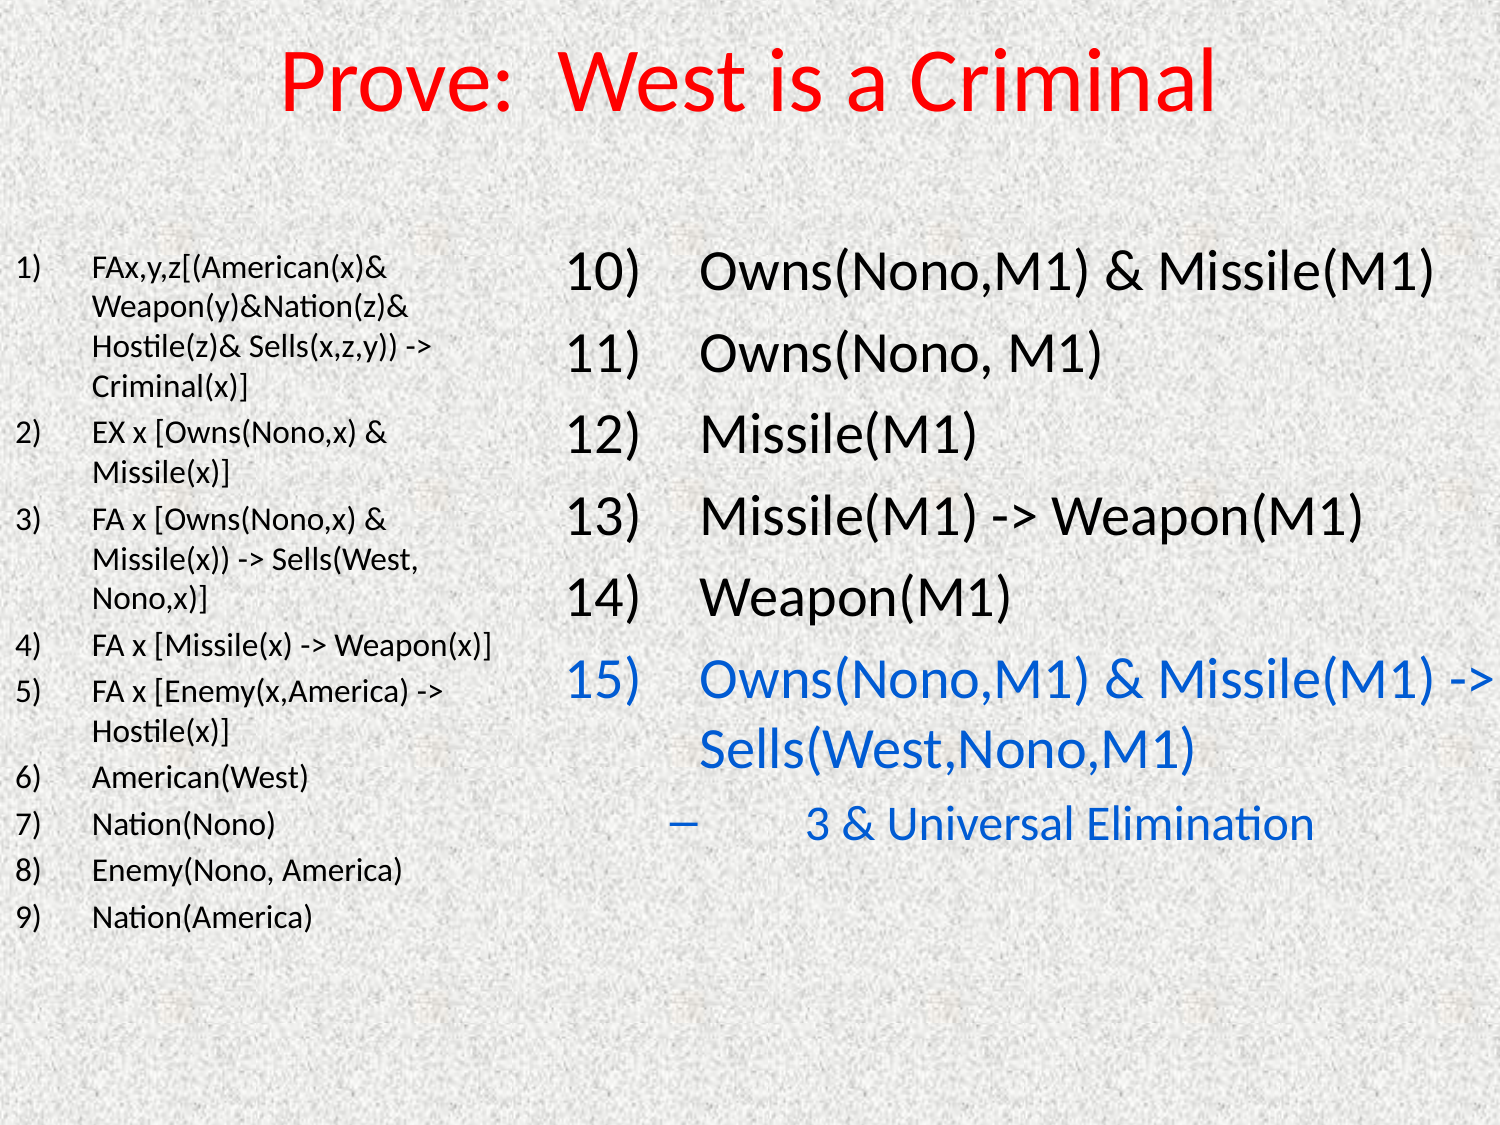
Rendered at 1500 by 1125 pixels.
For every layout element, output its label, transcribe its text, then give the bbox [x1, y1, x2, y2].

picture [0, 0, 1500, 1125]
list FAx,y,z[(American(x)& Weapon(y)&Nation(z)& Hostile(z)& Sells(x,z,y)) -> Criminal(x)] EX x [Owns(Nono,x) & Missile(x)] FA x [Owns(Nono,x) & Missile(x)) -> Sells(West, Nono,x)] FA x [Missile(x) -> Weapon(x)] FA x [Enemy(x,America) -> Hostile(x)] American(West) Nation(Nono) Enemy(Nono, America) Nation(America) [0, 237, 513, 980]
list Owns(Nono,M1) & Missile(M1) Owns(Nono, M1) Missile(M1) Missile(M1) -> Weapon(M1) Weapon(M1) Owns(Nono,M1) & Missile(M1) -> Sells(West,Nono,M1) 3 & Universal Elimination [549, 224, 1500, 1125]
title Prove: West is a Criminal [75, 0, 1425, 150]
